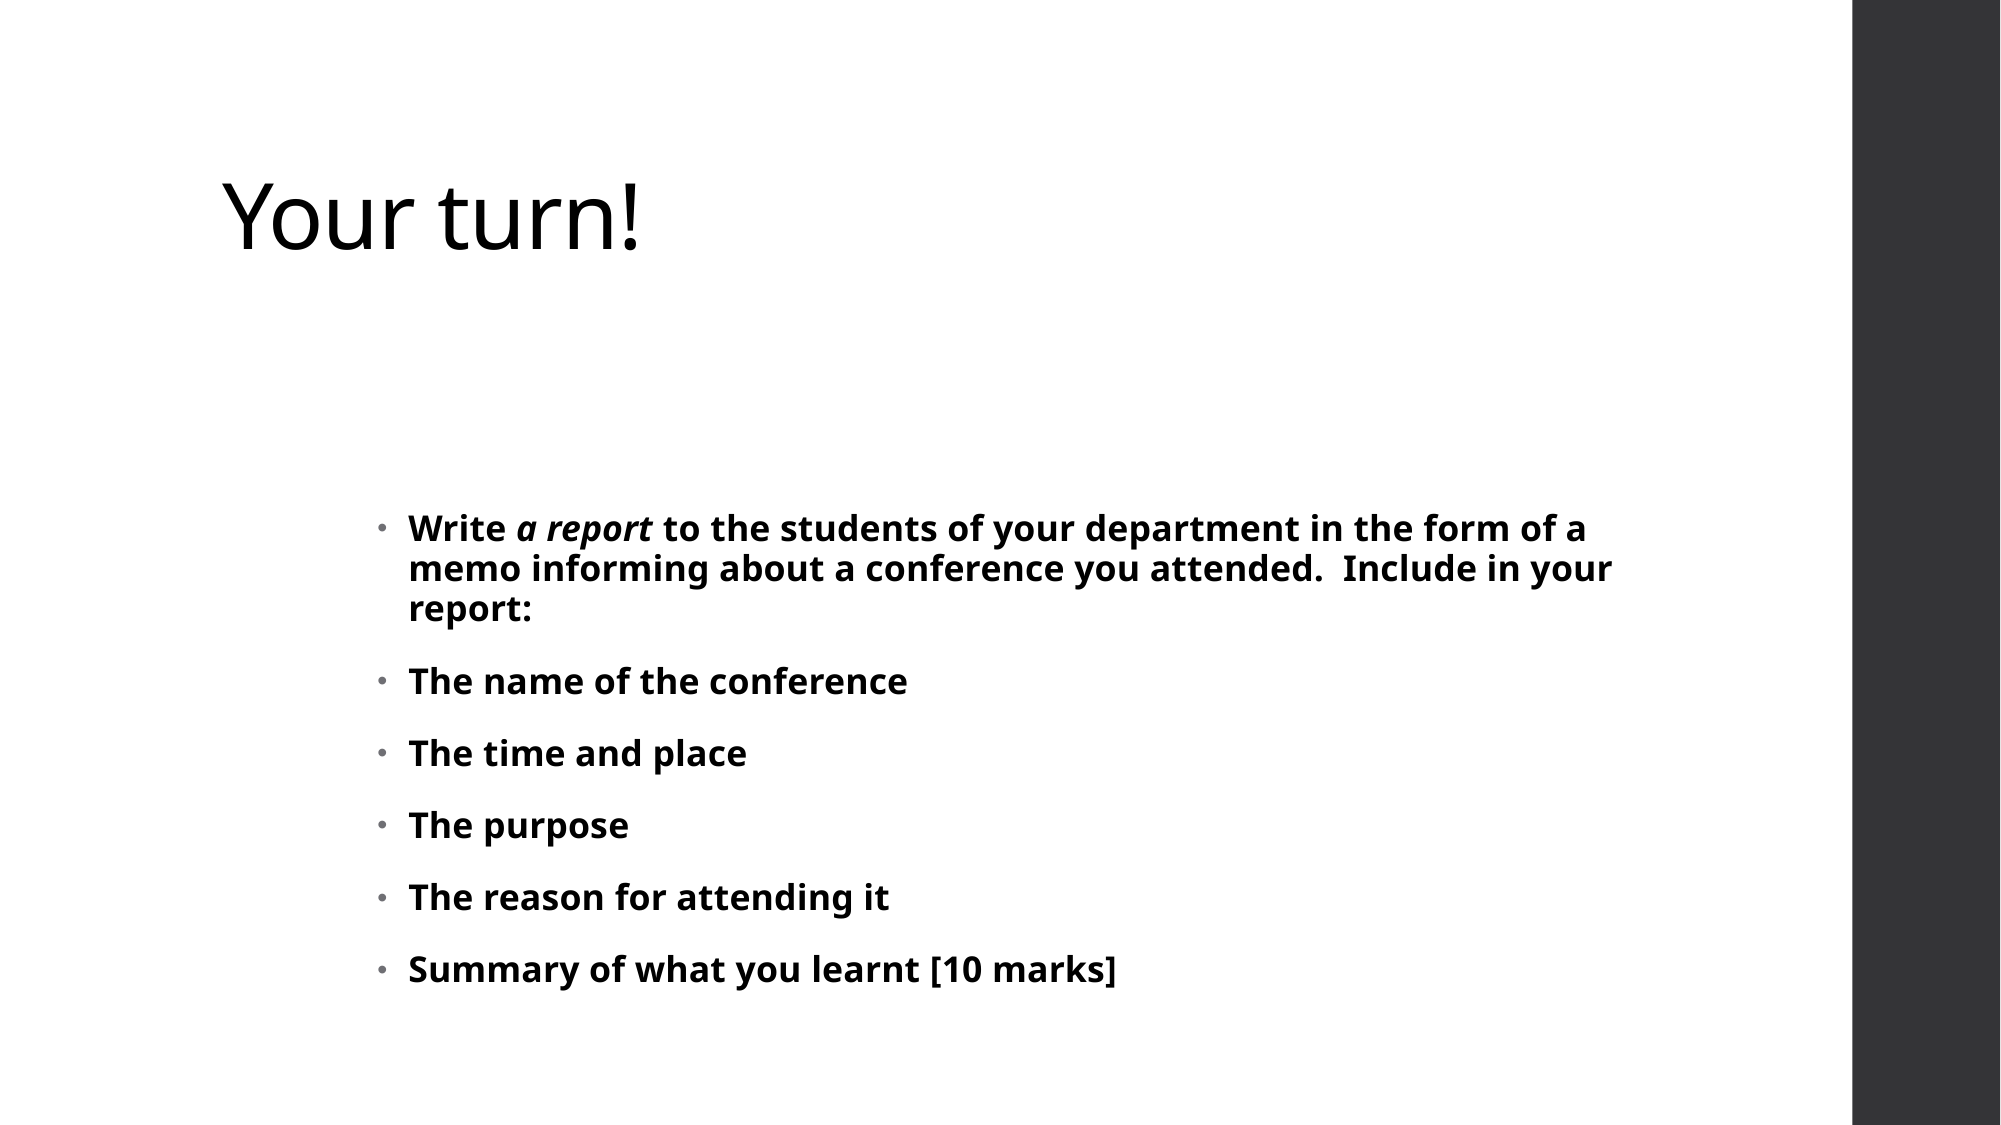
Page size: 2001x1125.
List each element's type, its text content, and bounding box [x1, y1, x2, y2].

list Write a report to the students of your department in the form of a memo informing about a conference you attended. Include in your report: The name of the conference The time and place The purpose The reason for attending it Summary of what you learnt [10 marks] [362, 354, 1638, 1000]
title Your turn! [206, 60, 1797, 278]
